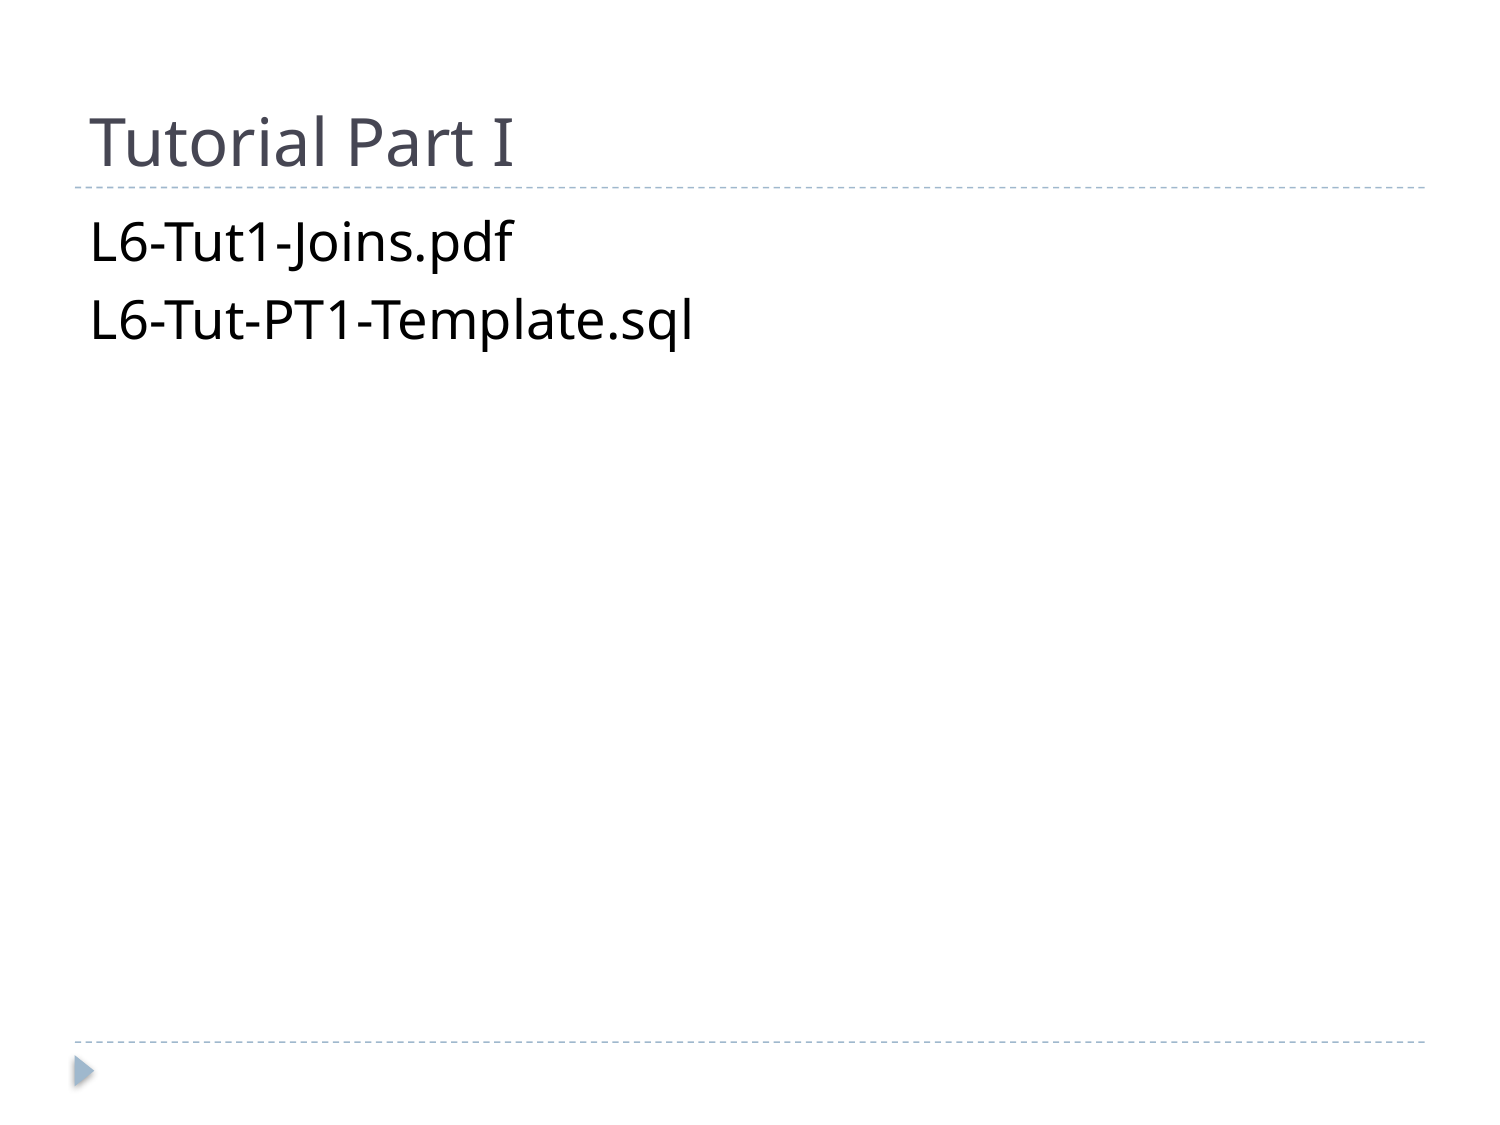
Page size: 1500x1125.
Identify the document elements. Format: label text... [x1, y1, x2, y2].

title Tutorial Part I [75, 24, 1425, 188]
list L6-Tut1-Joins.pdf L6-Tut-PT1-Template.sql [75, 200, 1425, 1010]
